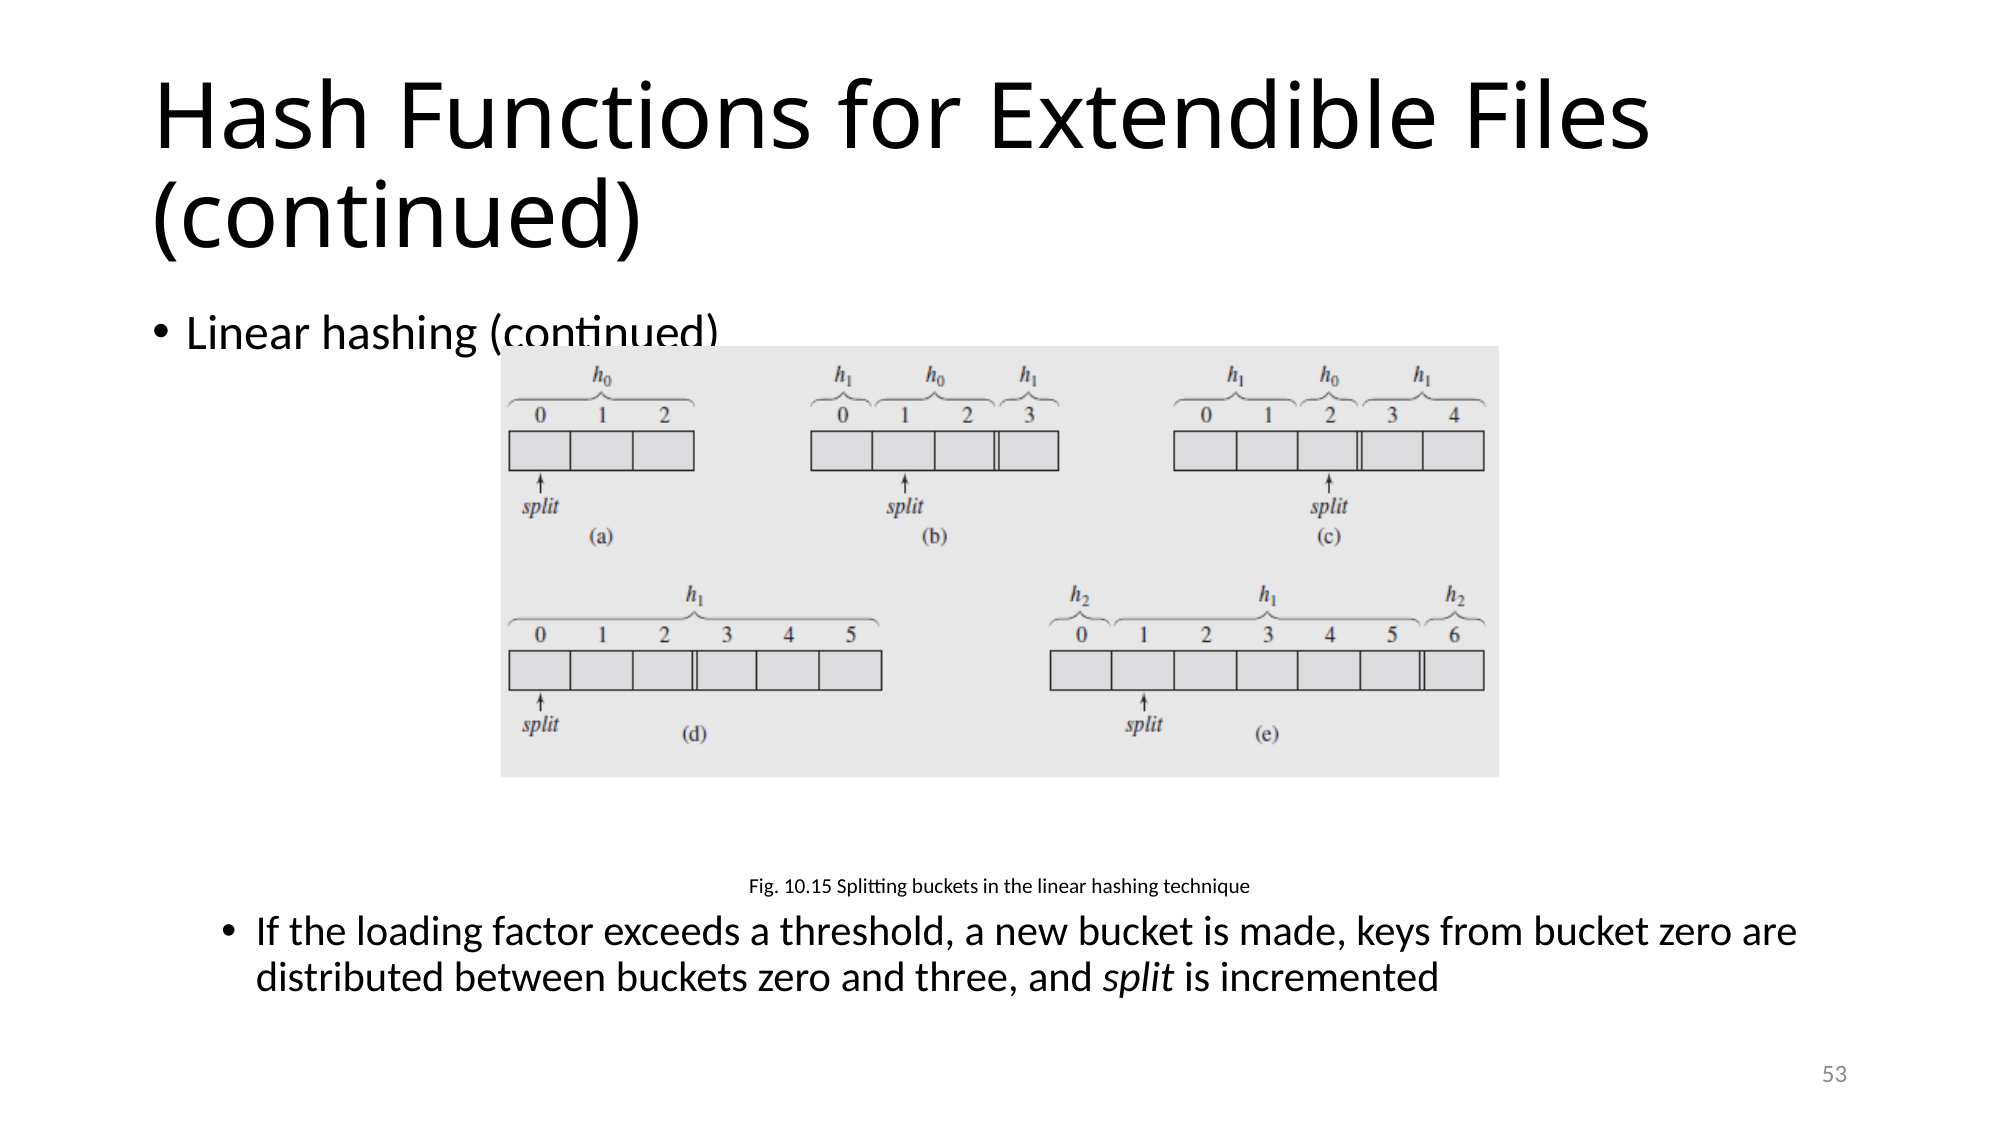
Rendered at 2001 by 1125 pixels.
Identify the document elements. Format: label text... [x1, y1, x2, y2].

list Linear hashing (continued) Fig. 10.15 Splitting buckets in the linear hashing technique If the loading factor exceeds a threshold, a new bucket is made, keys from bucket zero are distributed between buckets zero and three, and split is incremented [137, 299, 1863, 1014]
title Hash Functions for Extendible Files (continued) [137, 59, 1863, 278]
picture [501, 346, 1499, 779]
slide_number 53 [1412, 1042, 1863, 1103]
